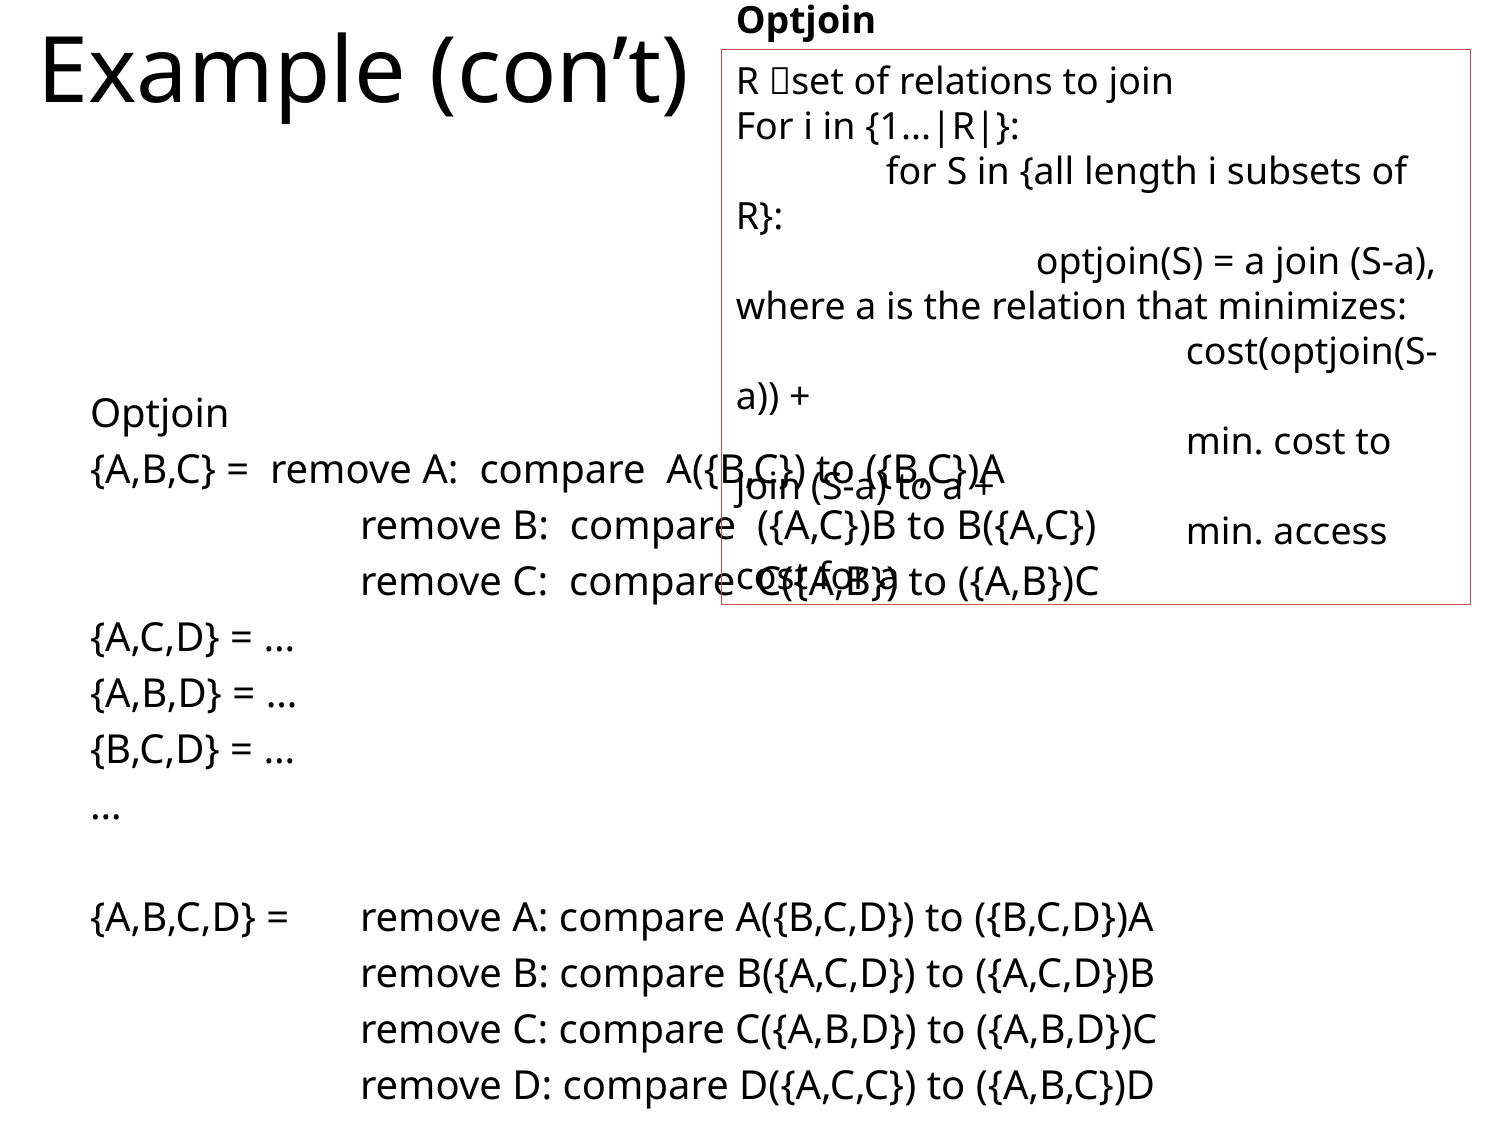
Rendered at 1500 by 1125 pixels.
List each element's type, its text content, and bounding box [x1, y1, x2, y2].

list Optjoin {A,B,C} = remove A: compare A({B,C}) to ({B,C})A remove B: compare ({A,C})B to B({A,C}) remove C: compare C({A,B}) to ({A,B})C {A,C,D} = … {A,B,D} = … {B,C,D} = … … {A,B,C,D} = remove A: compare A({B,C,D}) to ({B,C,D})A remove B: compare B({A,C,D}) to ({A,C,D})B remove C: compare C({A,B,D}) to ({A,B,D})C remove D: compare D({A,C,C}) to ({A,B,C})D [75, 380, 1425, 1123]
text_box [720, 0, 1472, 429]
title Example (con’t) [0, 0, 715, 160]
